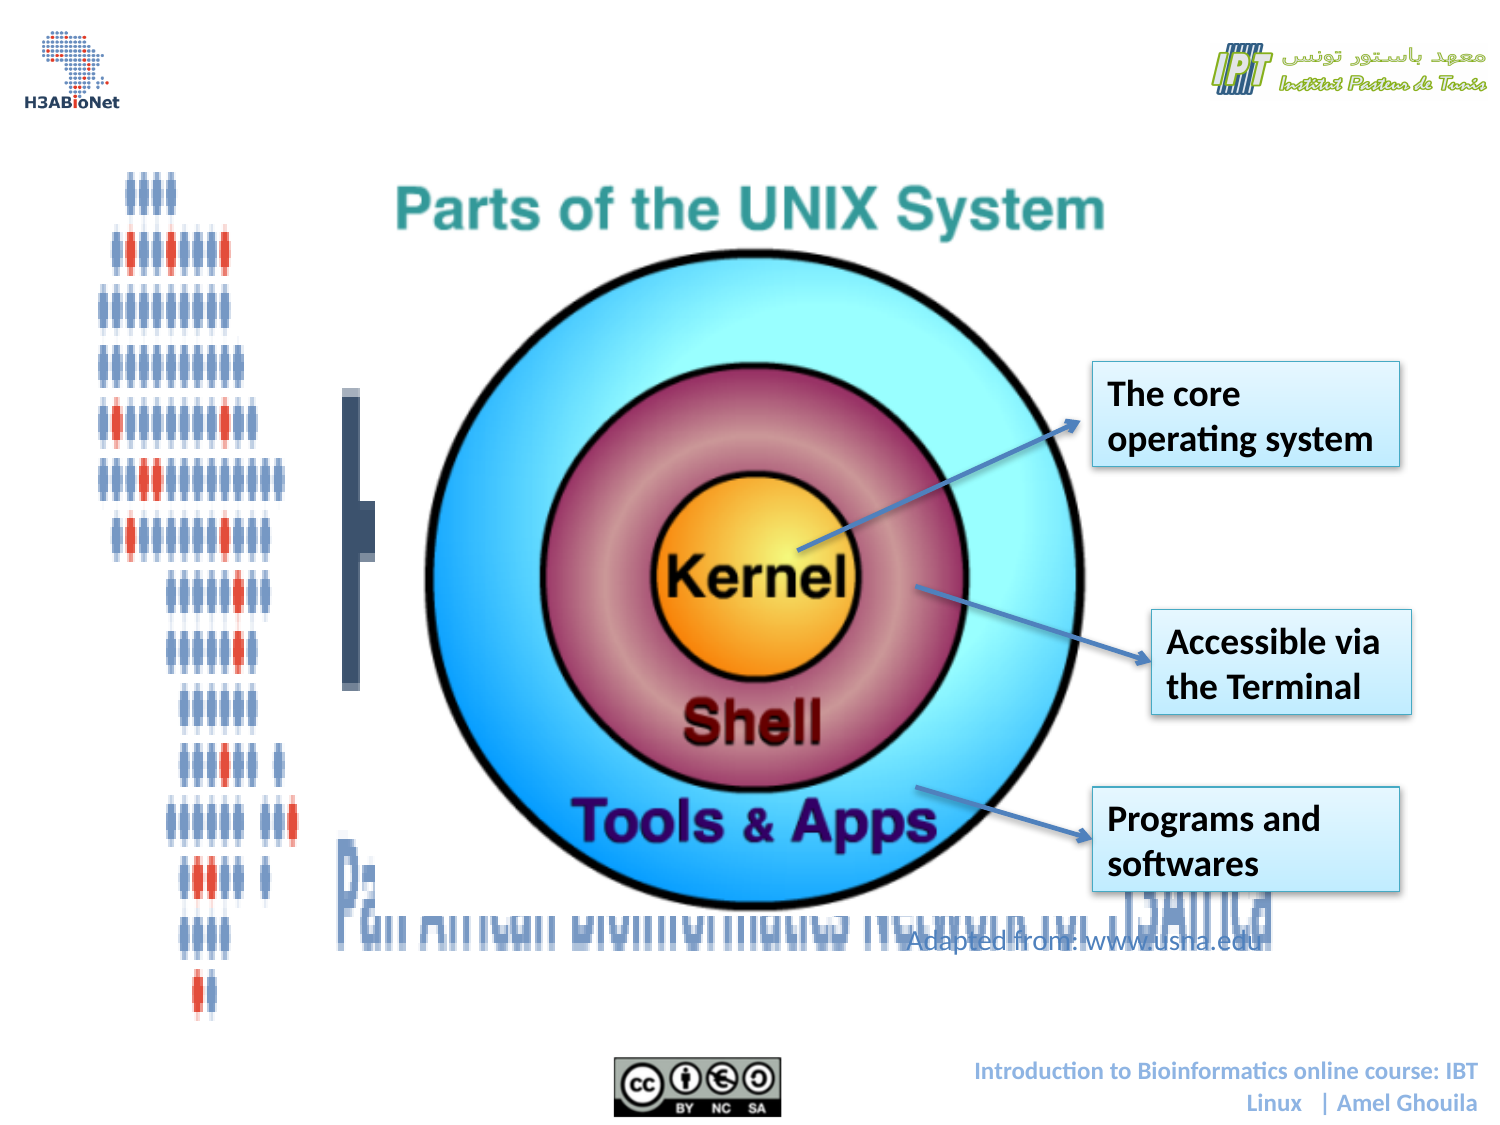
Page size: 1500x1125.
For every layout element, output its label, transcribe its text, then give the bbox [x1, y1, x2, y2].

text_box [915, 786, 1093, 841]
picture [608, 1050, 785, 1122]
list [74, 172, 1426, 916]
text_box Adapted from: www.usna.edu [891, 923, 1294, 964]
picture [0, 1, 147, 139]
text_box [915, 585, 1152, 663]
picture [1210, 43, 1488, 101]
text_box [796, 420, 1081, 551]
